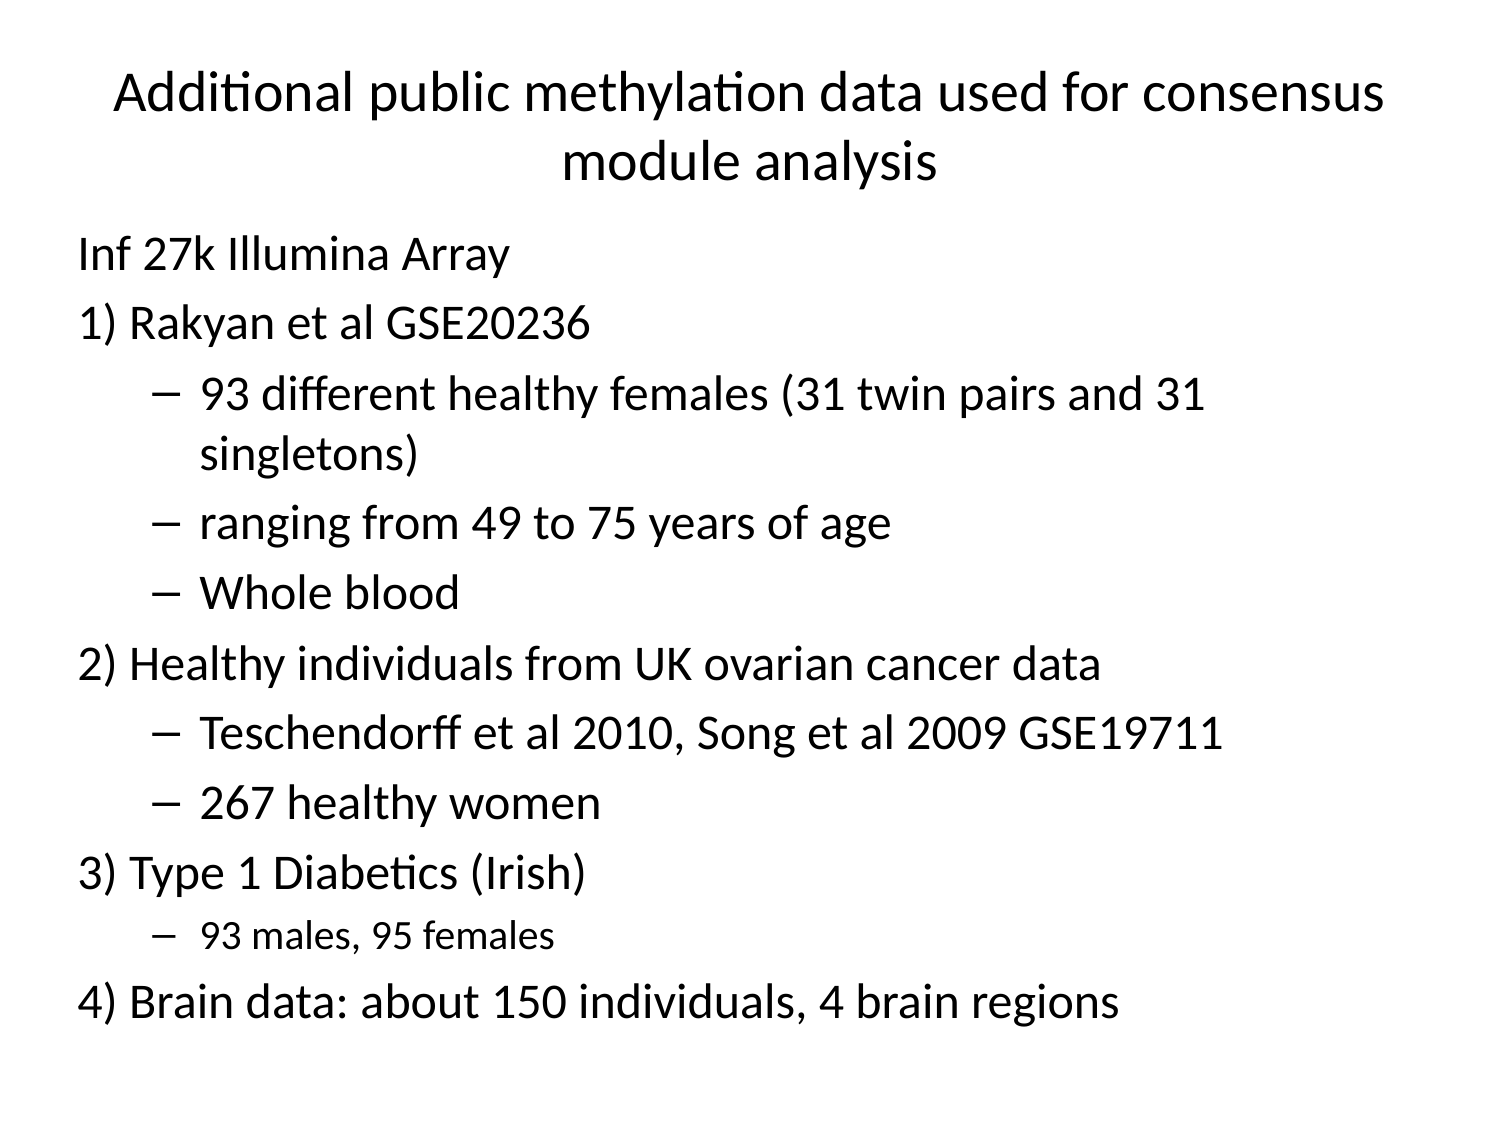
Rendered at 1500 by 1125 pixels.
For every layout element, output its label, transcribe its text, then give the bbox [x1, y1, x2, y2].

list Inf 27k Illumina Array 1) Rakyan et al GSE20236 93 different healthy females (31 twin pairs and 31 singletons) ranging from 49 to 75 years of age Whole blood 2) Healthy individuals from UK ovarian cancer data Teschendorff et al 2010, Song et al 2009 GSE19711 267 healthy women 3) Type 1 Diabetics (Irish) 93 males, 95 females 4) Brain data: about 150 individuals, 4 brain regions [62, 212, 1413, 1075]
title Additional public methylation data used for consensus module analysis [75, 45, 1425, 200]
